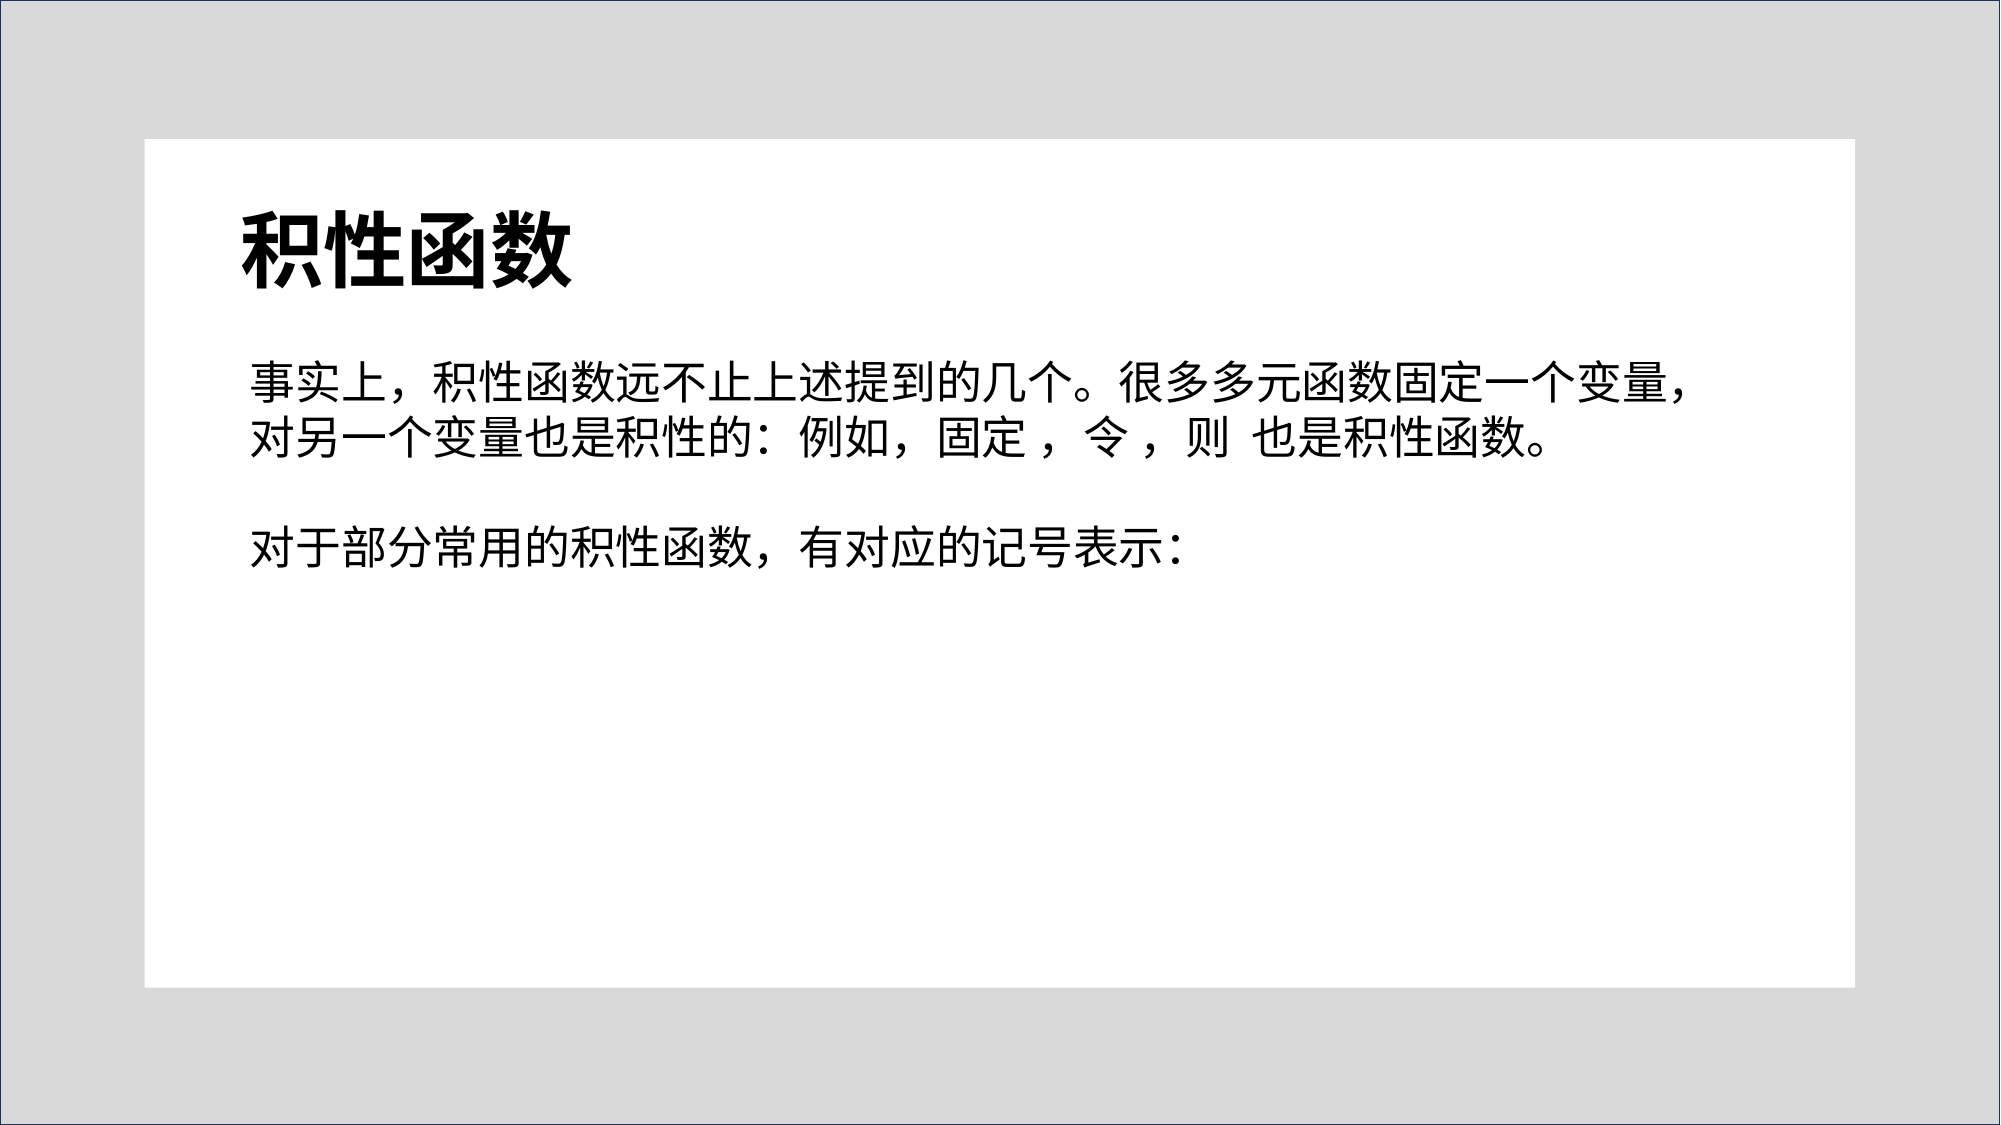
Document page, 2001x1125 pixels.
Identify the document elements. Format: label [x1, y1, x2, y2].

text_box [0, 0, 2000, 1125]
